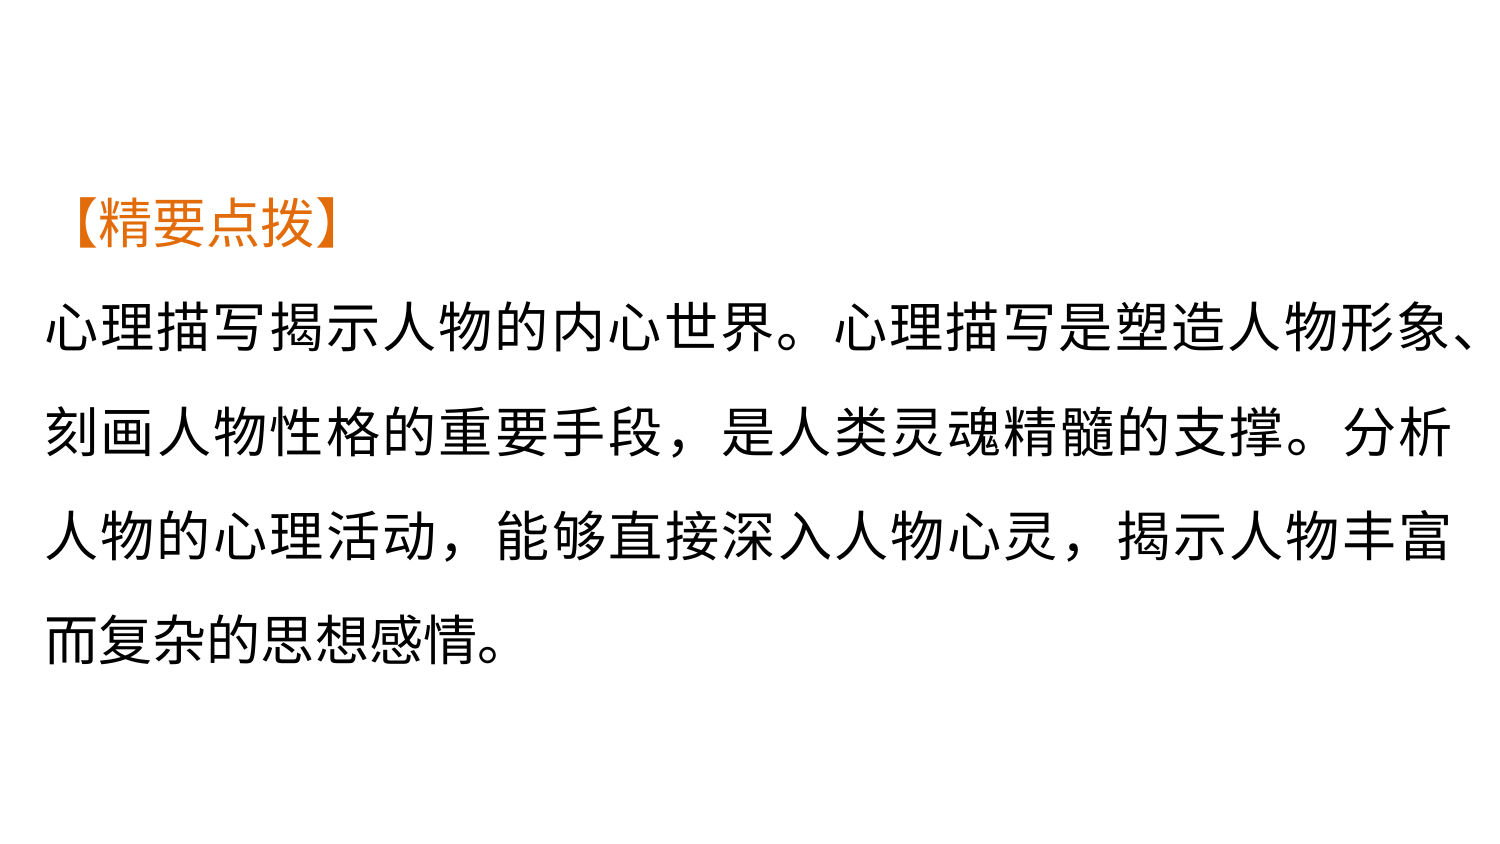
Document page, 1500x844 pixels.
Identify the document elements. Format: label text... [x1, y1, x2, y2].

text_box 【精要点拨】 心理描写揭示人物的内心世界。心理描写是塑造人物形象、刻画人物性格的重要手段，是人类灵魂精髓的支撑。分析人物的心理活动，能够直接深入人物心灵，揭示人物丰富而复杂的思想感情。 [29, 143, 1468, 679]
